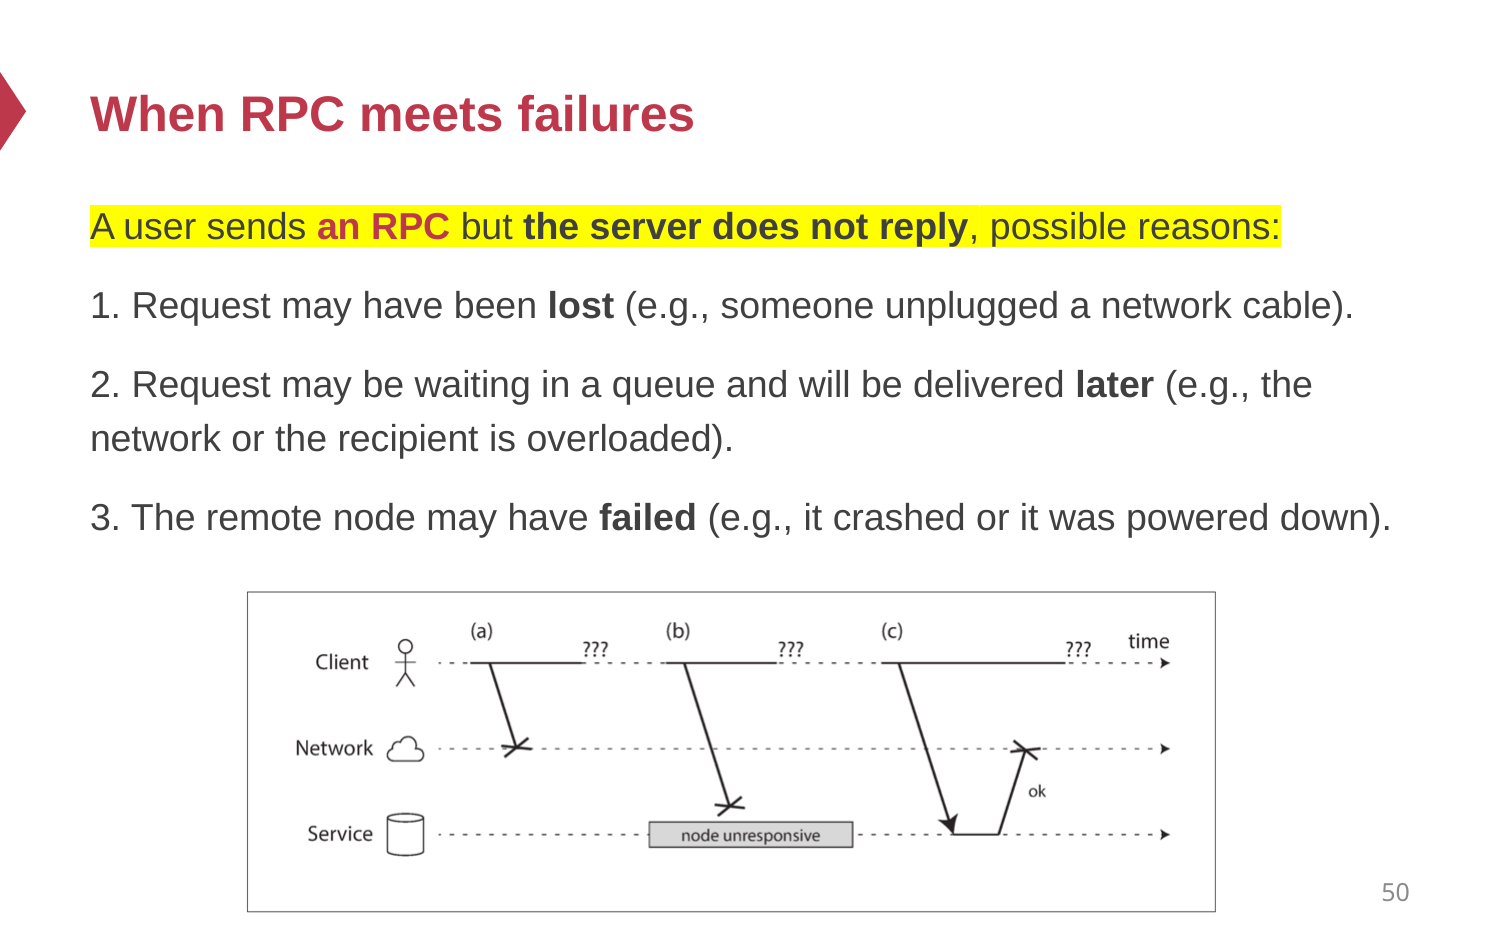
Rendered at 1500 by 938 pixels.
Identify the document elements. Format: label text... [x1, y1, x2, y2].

slide_number 50 [1260, 868, 1425, 919]
list A user sends an RPC but the server does not reply, possible reasons: 1. Request may have been lost (e.g., someone unplugged a network cable). 2. Request may be waiting in a queue and will be delivered later (e.g., the network or the recipient is overloaded). 3. The remote node may have failed (e.g., it crashed or it was powered down). [75, 185, 1425, 804]
picture [227, 584, 1256, 921]
title When RPC meets failures [75, 37, 1425, 185]
